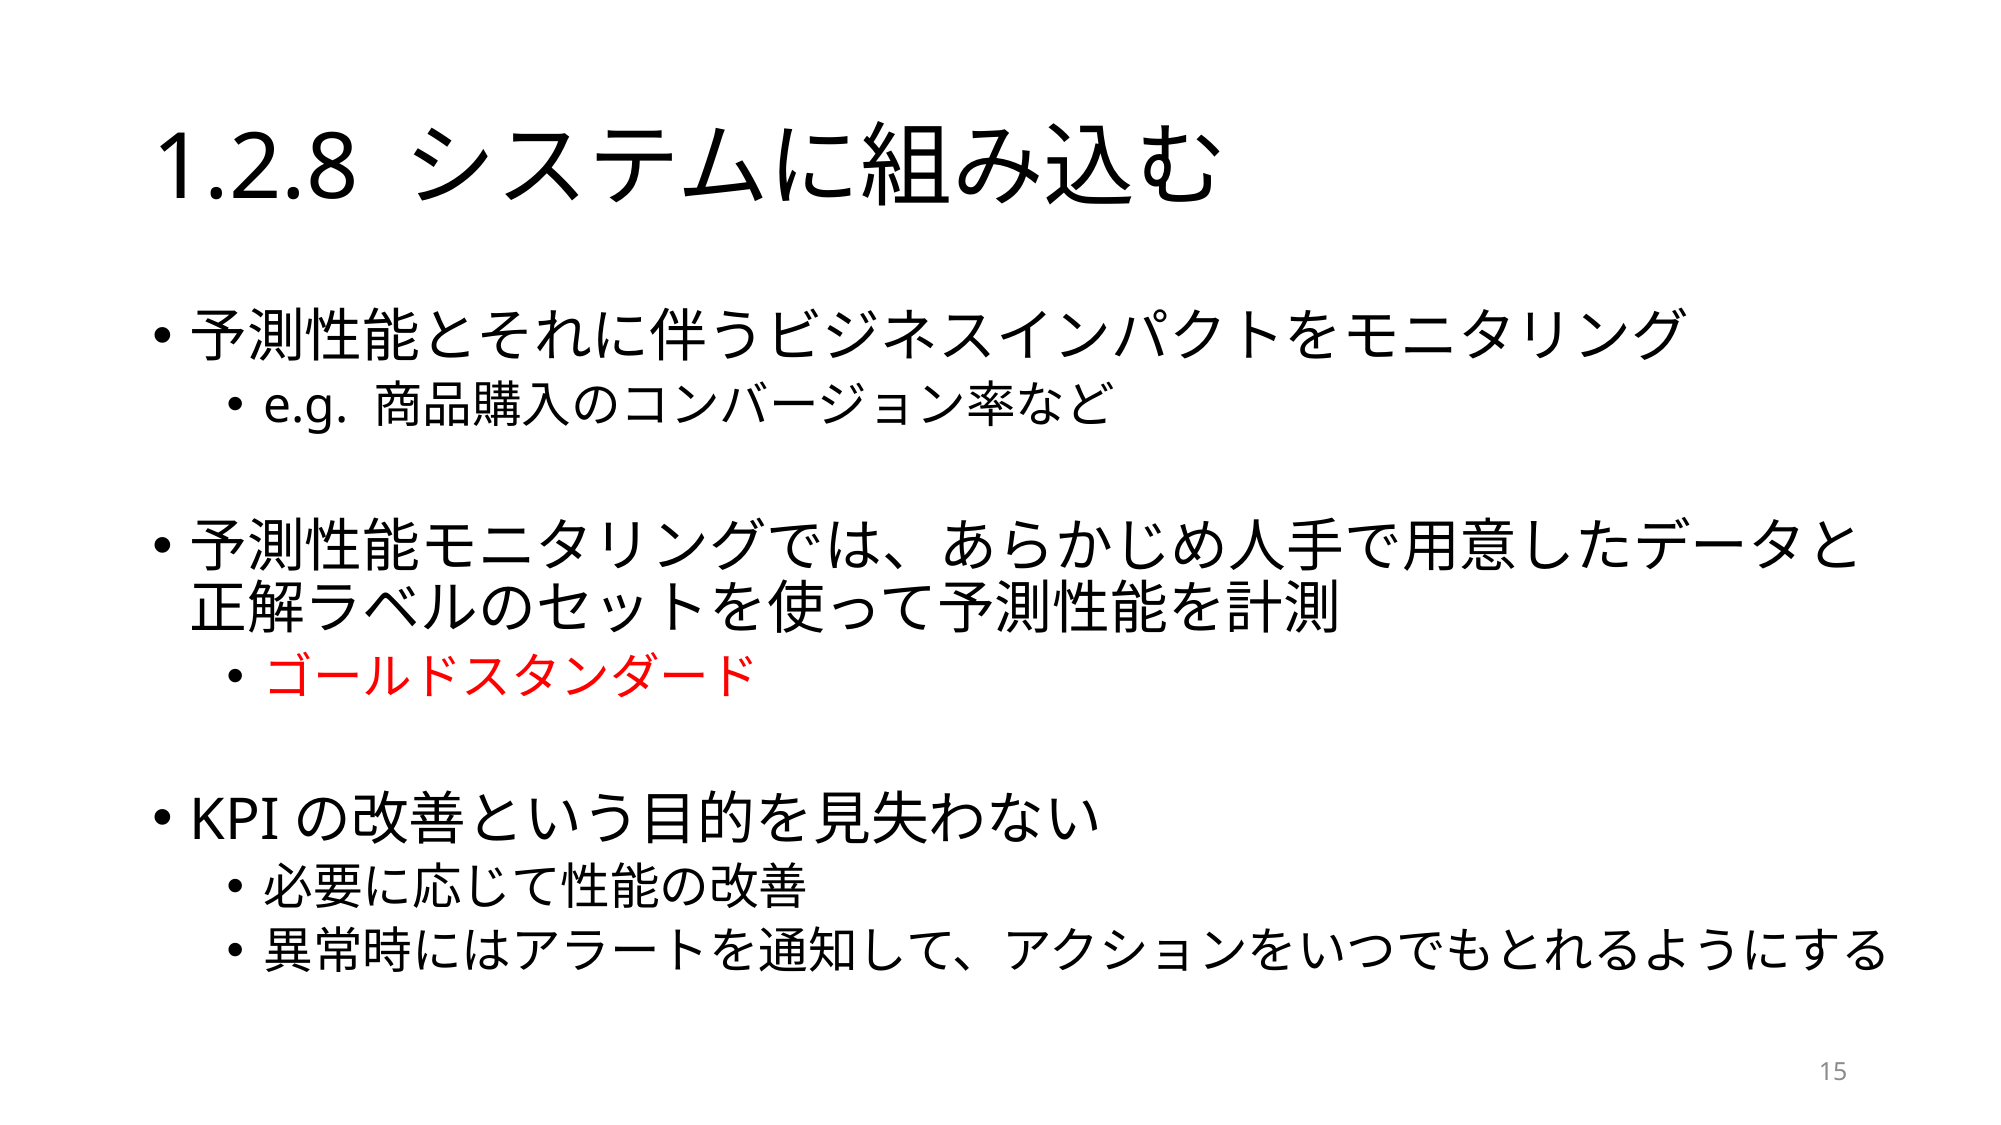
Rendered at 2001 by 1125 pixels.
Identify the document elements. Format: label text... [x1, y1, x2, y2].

list 予測性能とそれに伴うビジネスインパクトをモニタリング e.g. 商品購入のコンバージョン率など 予測性能モニタリングでは、あらかじめ人手で用意したデータと正解ラベルのセットを使って予測性能を計測 ゴールドスタンダード KPIの改善という目的を見失わない 必要に応じて性能の改善 異常時にはアラートを通知して、アクションをいつでもとれるようにする [137, 299, 1923, 1014]
title 1.2.8 システムに組み込む [137, 59, 1863, 278]
slide_number 15 [1412, 1042, 1863, 1103]
